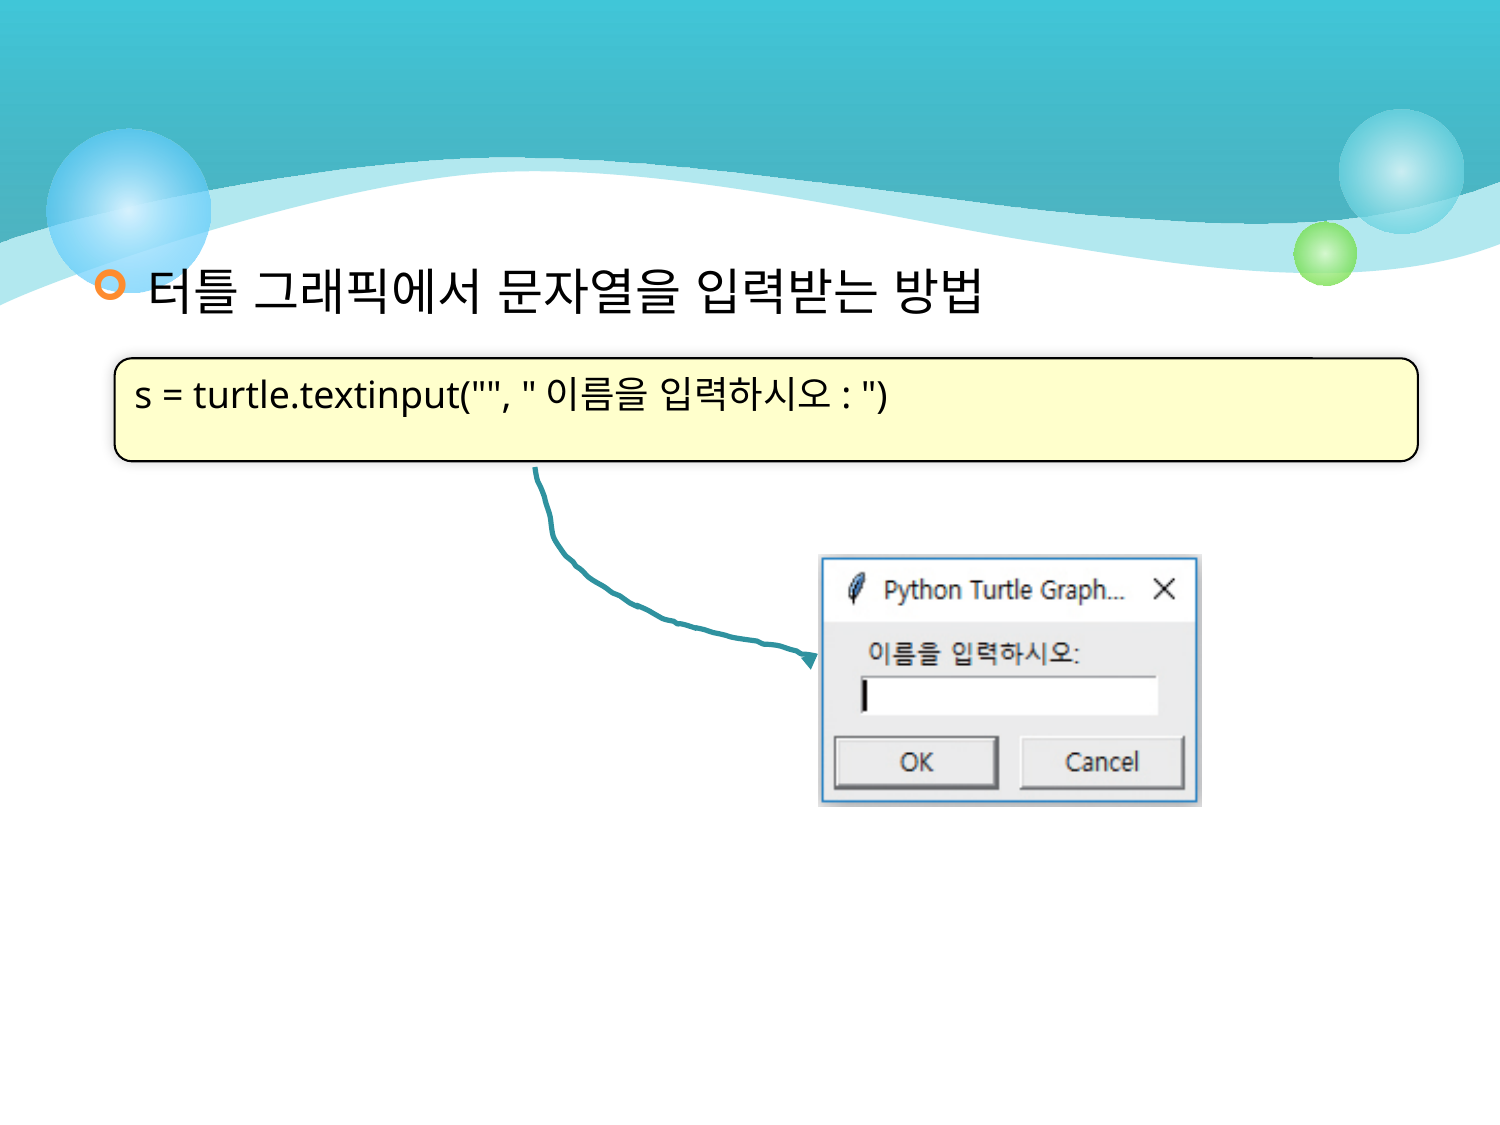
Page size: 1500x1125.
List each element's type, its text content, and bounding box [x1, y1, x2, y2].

text_box [532, 466, 812, 670]
list 터틀 그래픽에서 문자열을 입력받는 방법 [76, 252, 1427, 996]
text_box s = turtle.textinput("", "이름을 입력하시오: ") [114, 358, 1418, 462]
picture [817, 554, 1202, 807]
